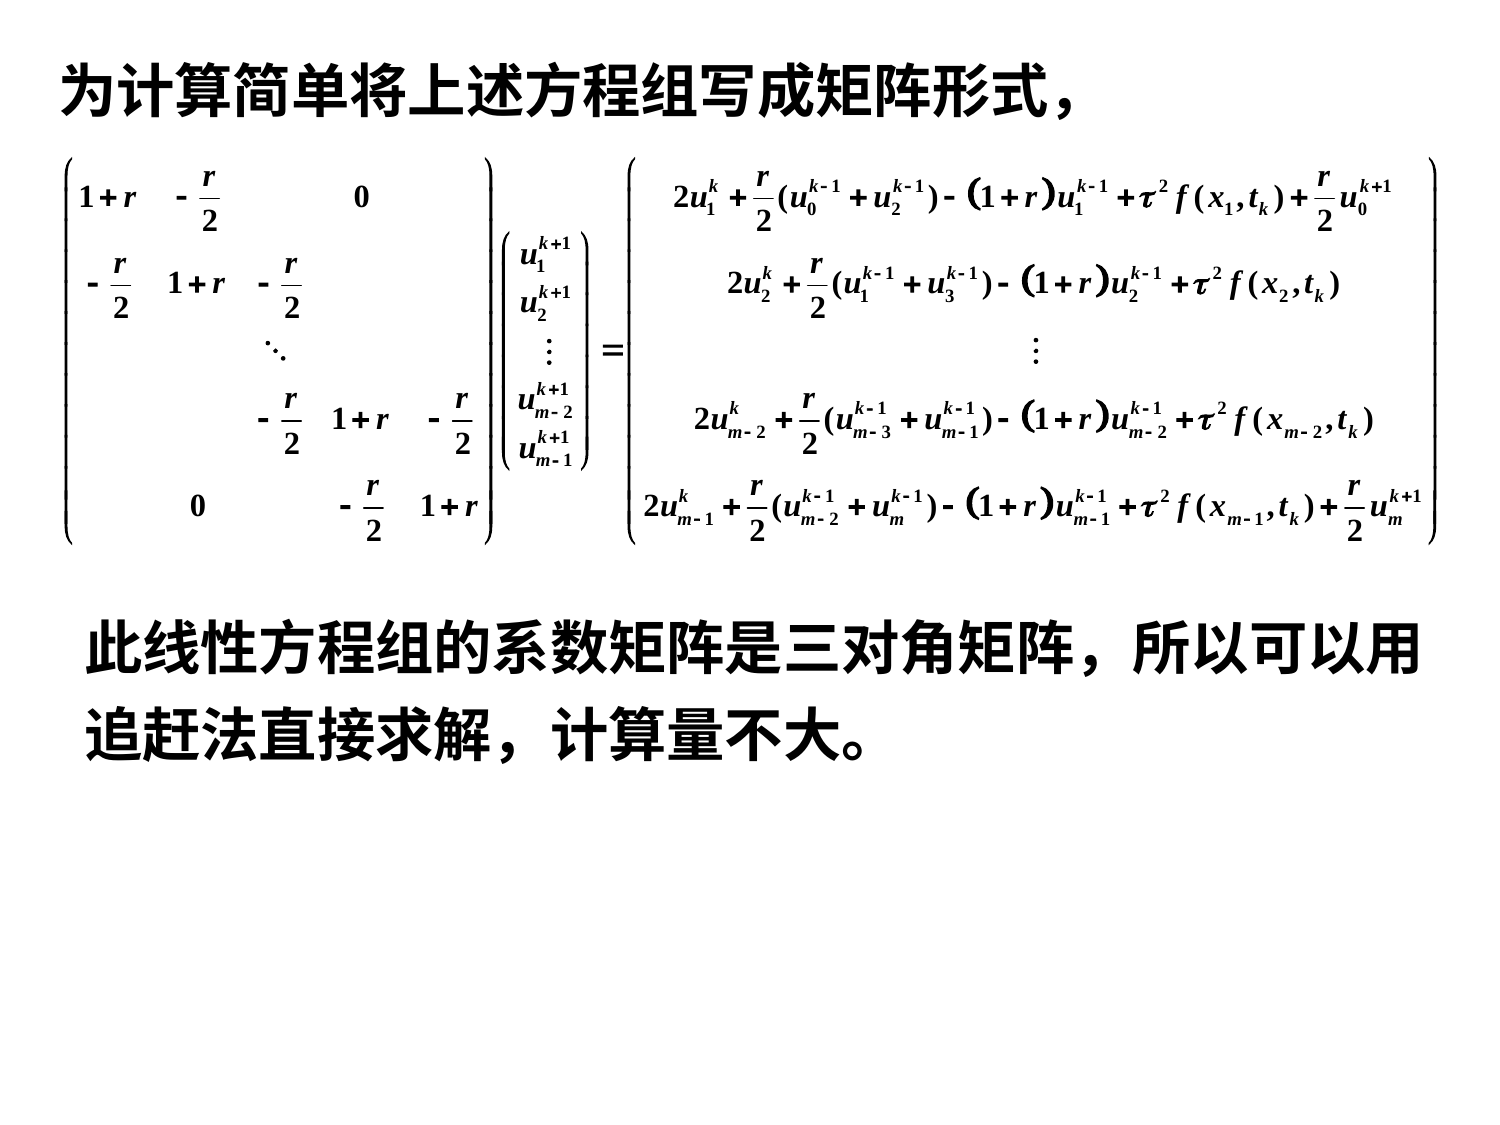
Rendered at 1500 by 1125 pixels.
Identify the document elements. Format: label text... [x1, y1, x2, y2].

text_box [58, 152, 1445, 552]
text_box 为计算简单将上述方程组写成矩阵形式， [43, 46, 1122, 132]
text_box 此线性方程组的系数矩阵是三对角矩阵，所以可以用 追赶法直接求解，计算量不大。 [69, 585, 1439, 776]
